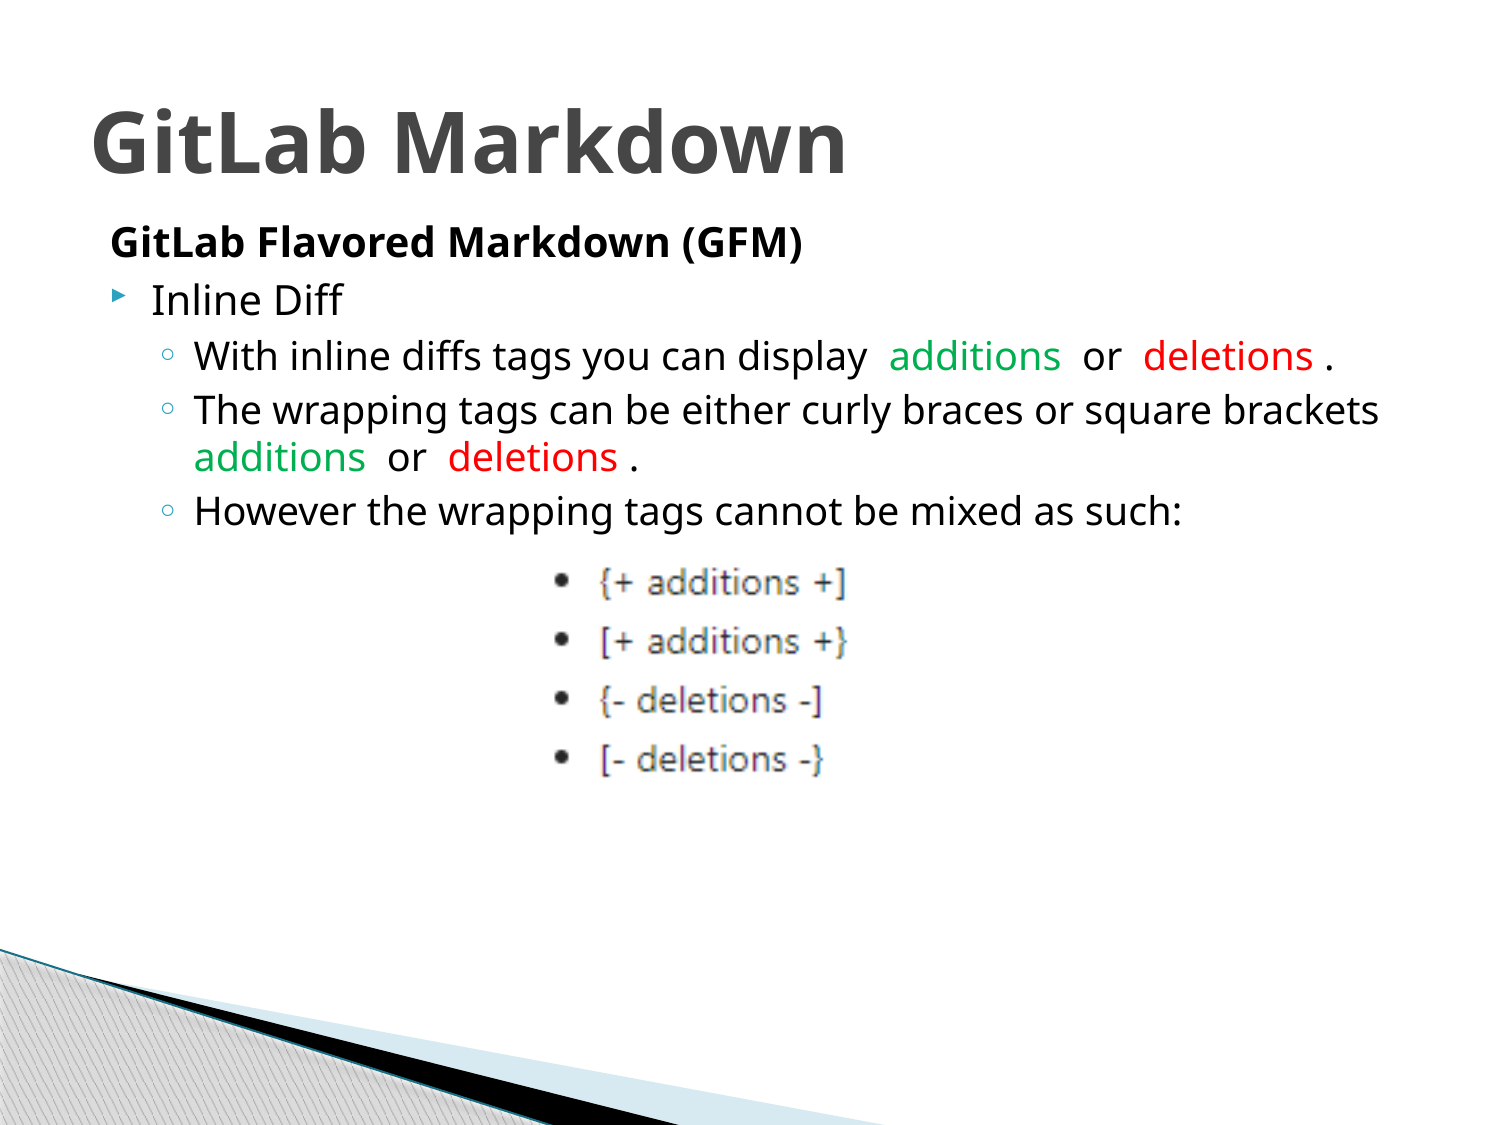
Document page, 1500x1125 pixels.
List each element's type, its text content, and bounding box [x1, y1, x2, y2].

picture [537, 550, 861, 799]
list GitLab Flavored Markdown (GFM) Inline Diff With inline diffs tags you can display additions or deletions . The wrapping tags can be either curly braces or square brackets additions or deletions . However the wrapping tags cannot be mixed as such: [76, 208, 1427, 989]
title GitLab Markdown [75, 45, 1425, 233]
